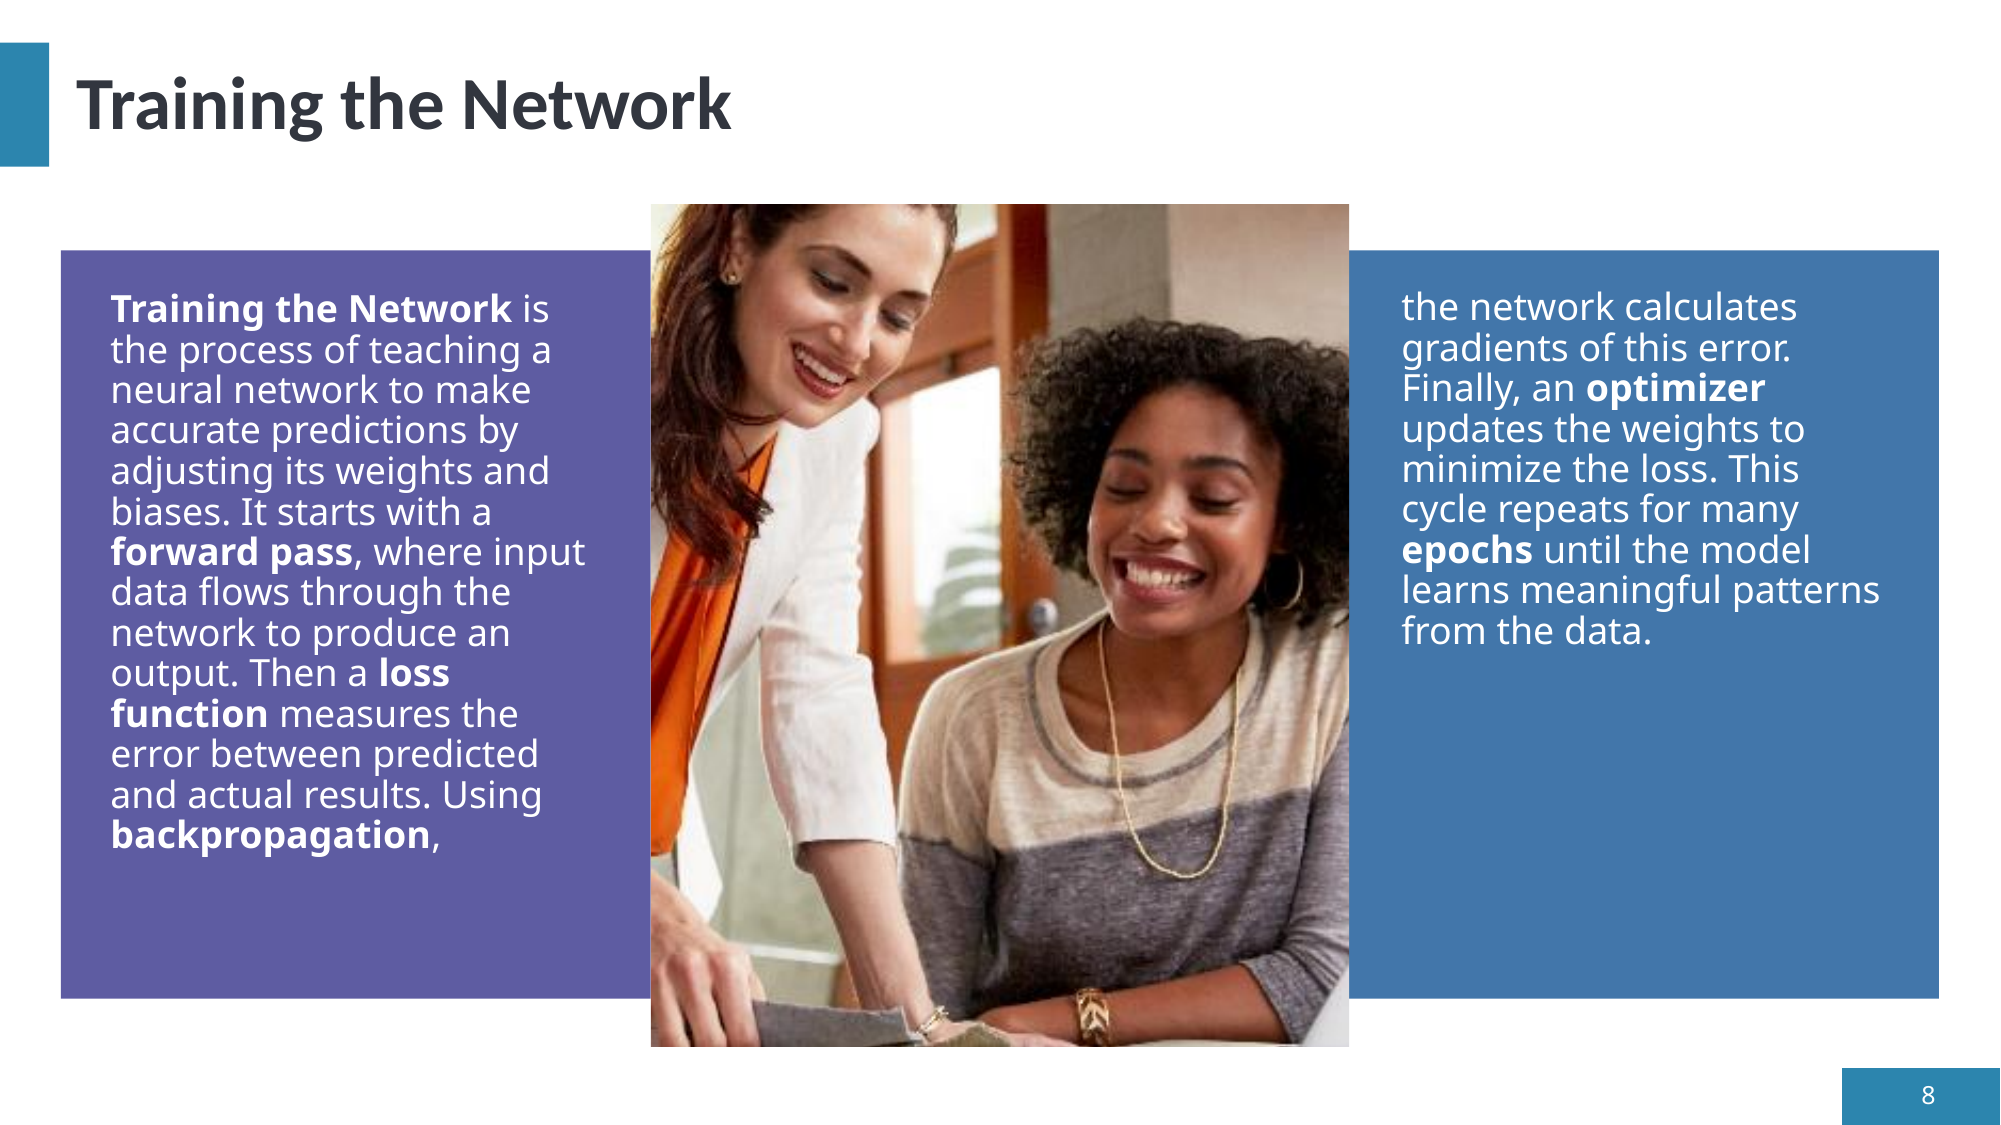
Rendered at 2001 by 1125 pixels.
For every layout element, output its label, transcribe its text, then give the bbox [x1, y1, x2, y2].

picture [650, 202, 1350, 1047]
slide_number 8 [1889, 1079, 1951, 1114]
list Training the Network is the process of teaching a neural network to make accurate predictions by adjusting its weights and biases. It starts with a forward pass, where input data flows through the network to produce an output. Then a loss function measures the error between predicted and actual results. Using backpropagation, [95, 282, 611, 971]
title Training the Network [60, 42, 1951, 168]
list the network calculates gradients of this error. Finally, an optimizer updates the weights to minimize the loss. This cycle repeats for many epochs until the model learns meaningful patterns from the data. [1386, 280, 1902, 969]
